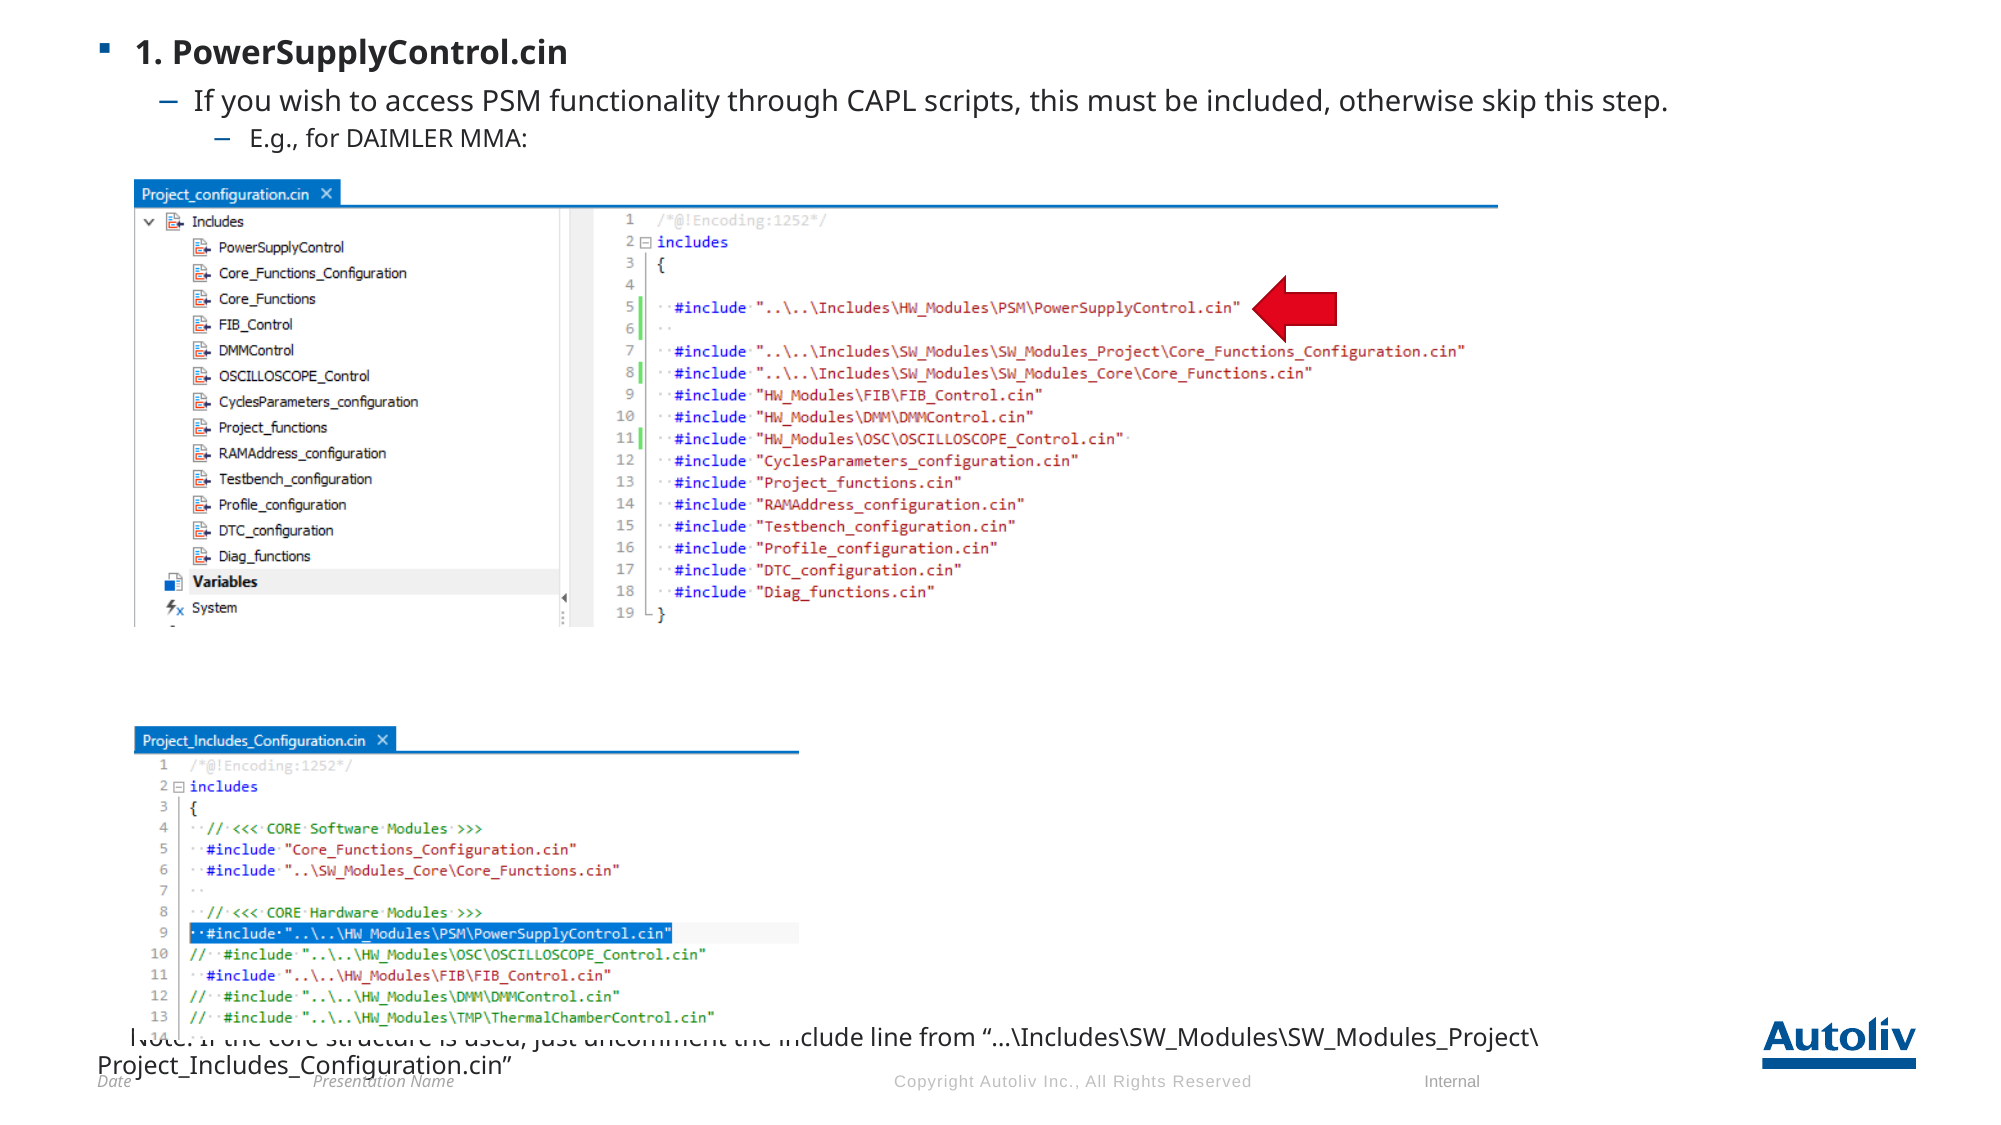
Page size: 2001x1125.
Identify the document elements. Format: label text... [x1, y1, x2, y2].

list 1. PowerSupplyControl.cin If you wish to access PSM functionality through CAPL scripts, this must be included, otherwise skip this step. E.g., for DAIMLER MMA: Note: If the core structure is used, just uncomment the include line from “…\Includes\SW_Modules\SW_Modules_Project\Project_Includes_Configuration.cin” [97, 34, 1931, 994]
footer Presentation Name [312, 1055, 845, 1091]
picture [134, 178, 1498, 627]
slide_number Date [97, 1055, 298, 1091]
picture [133, 725, 799, 1040]
